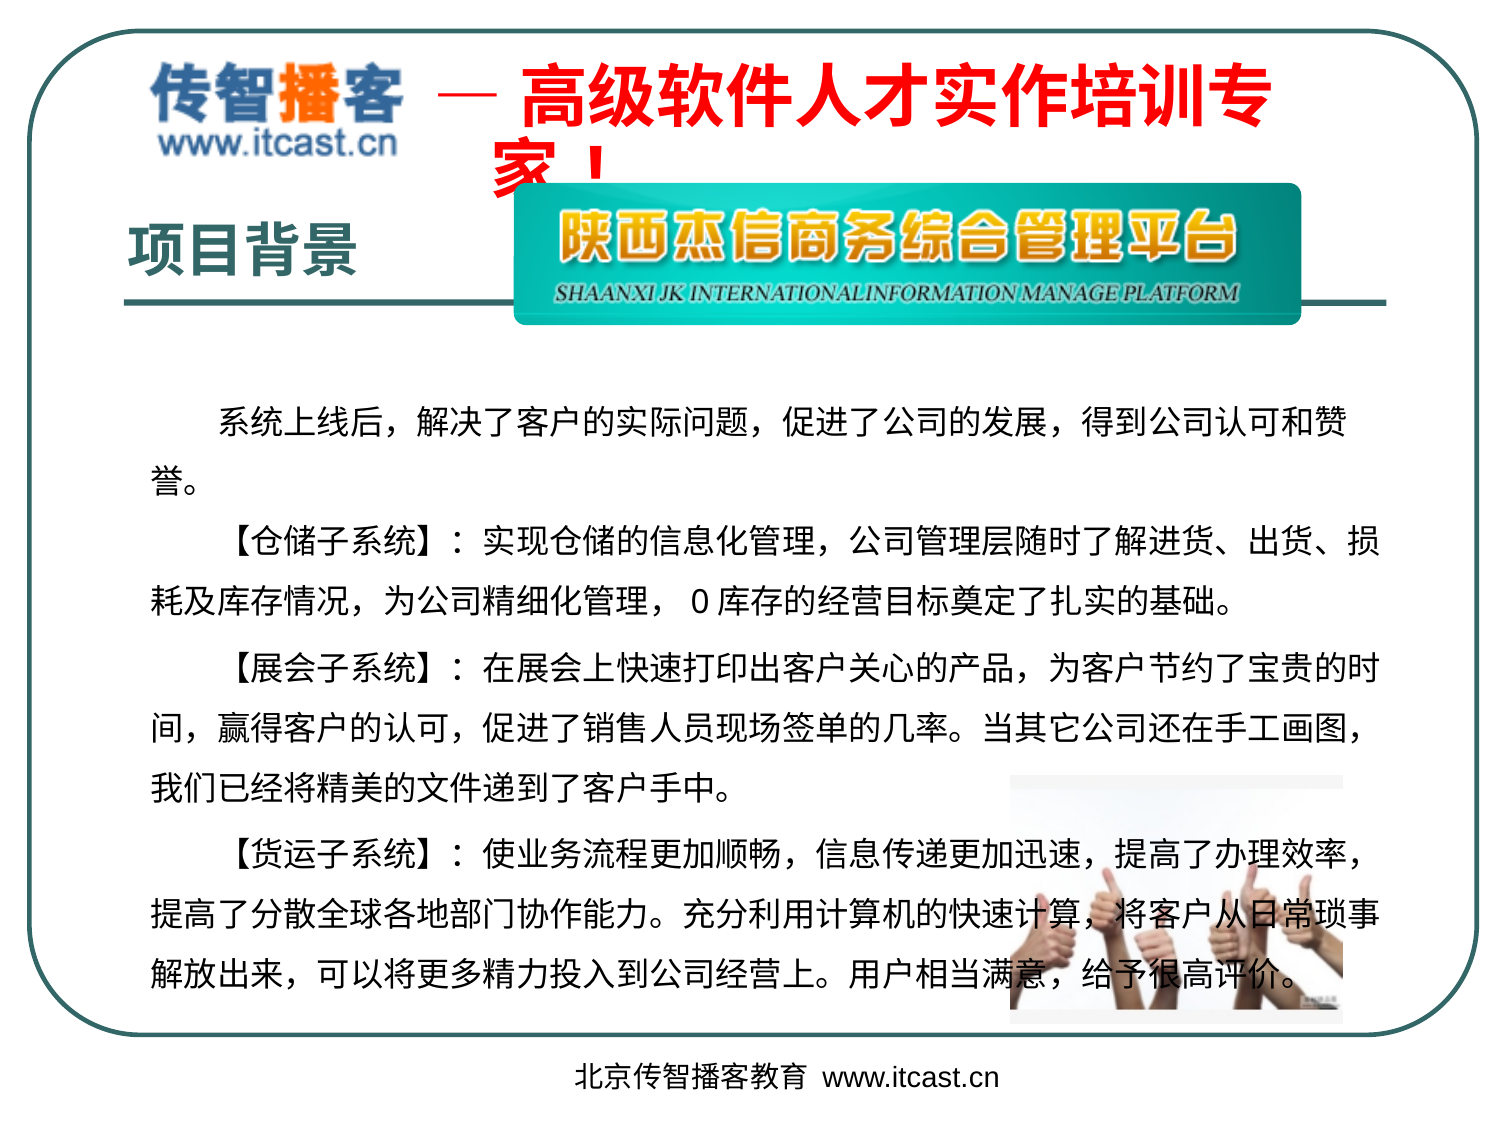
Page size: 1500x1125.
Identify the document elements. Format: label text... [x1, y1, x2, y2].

footer 北京传智播客教育 www.itcast.cn [549, 1050, 1025, 1125]
picture [513, 182, 1302, 326]
picture [1010, 774, 1343, 1024]
title 项目背景 [112, 54, 1375, 291]
text_box 系统上线后，解决了客户的实际问题，促进了公司的发展，得到公司认可和赞誉。 【仓储子系统】：实现仓储的信息化管理，公司管理层随时了解进货、出货、损耗及库存情况，为公司精细化管理，0库存的经营目标奠定了扎实的基础。 【展会子系统】：在展会上快速打印出客户关心的产品，为客户节约了宝贵的时间，赢得客户的认可，促进了销售人员现场签单的几率。当其它公司还在手工画图，我们已经将精美的文件递到了客户手中。 【货运子系统】：使业务流程更加顺畅，信息传递更加迅速，提高了办理效率，提高了分散全球各地部门协作能力。充分利用计算机的快速计算，将客户从日常琐事解放出来，可以将更多精力投入到公司经营上。用户相当满意，给予很高评价。 [135, 373, 1418, 1001]
